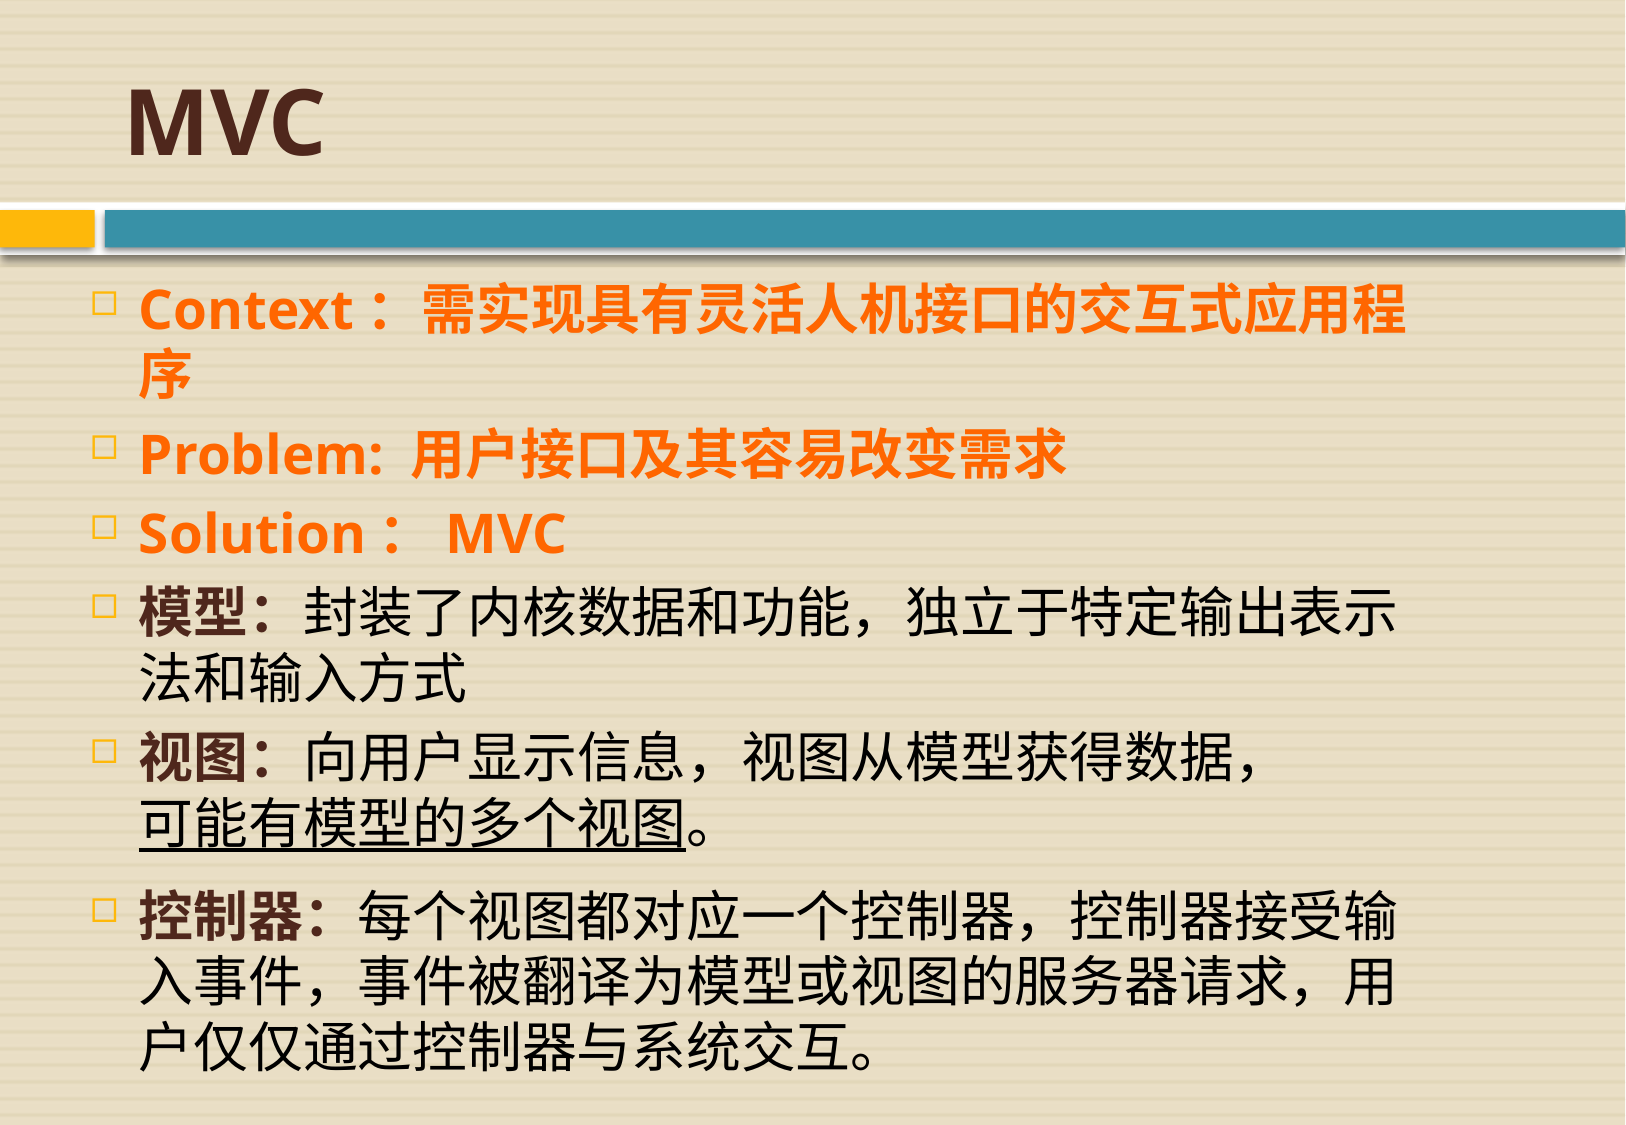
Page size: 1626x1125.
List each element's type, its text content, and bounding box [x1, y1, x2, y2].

text_box Context：需实现具有灵活人机接口的交互式应用程序 Problem: 用户接口及其容易改变需求 Solution：MVC 模型：封装了内核数据和功能，独立于特定输出表示法和输入方式 视图：向用户显示信息，视图从模型获得数据，可能有模型的多个视图。 控制器：每个视图都对应一个控制器，控制器接受输入事件，事件被翻译为模型或视图的服务器请求，用户仅仅通过控制器与系统交互。 [74, 267, 1436, 1094]
title MVC [108, 37, 1558, 200]
